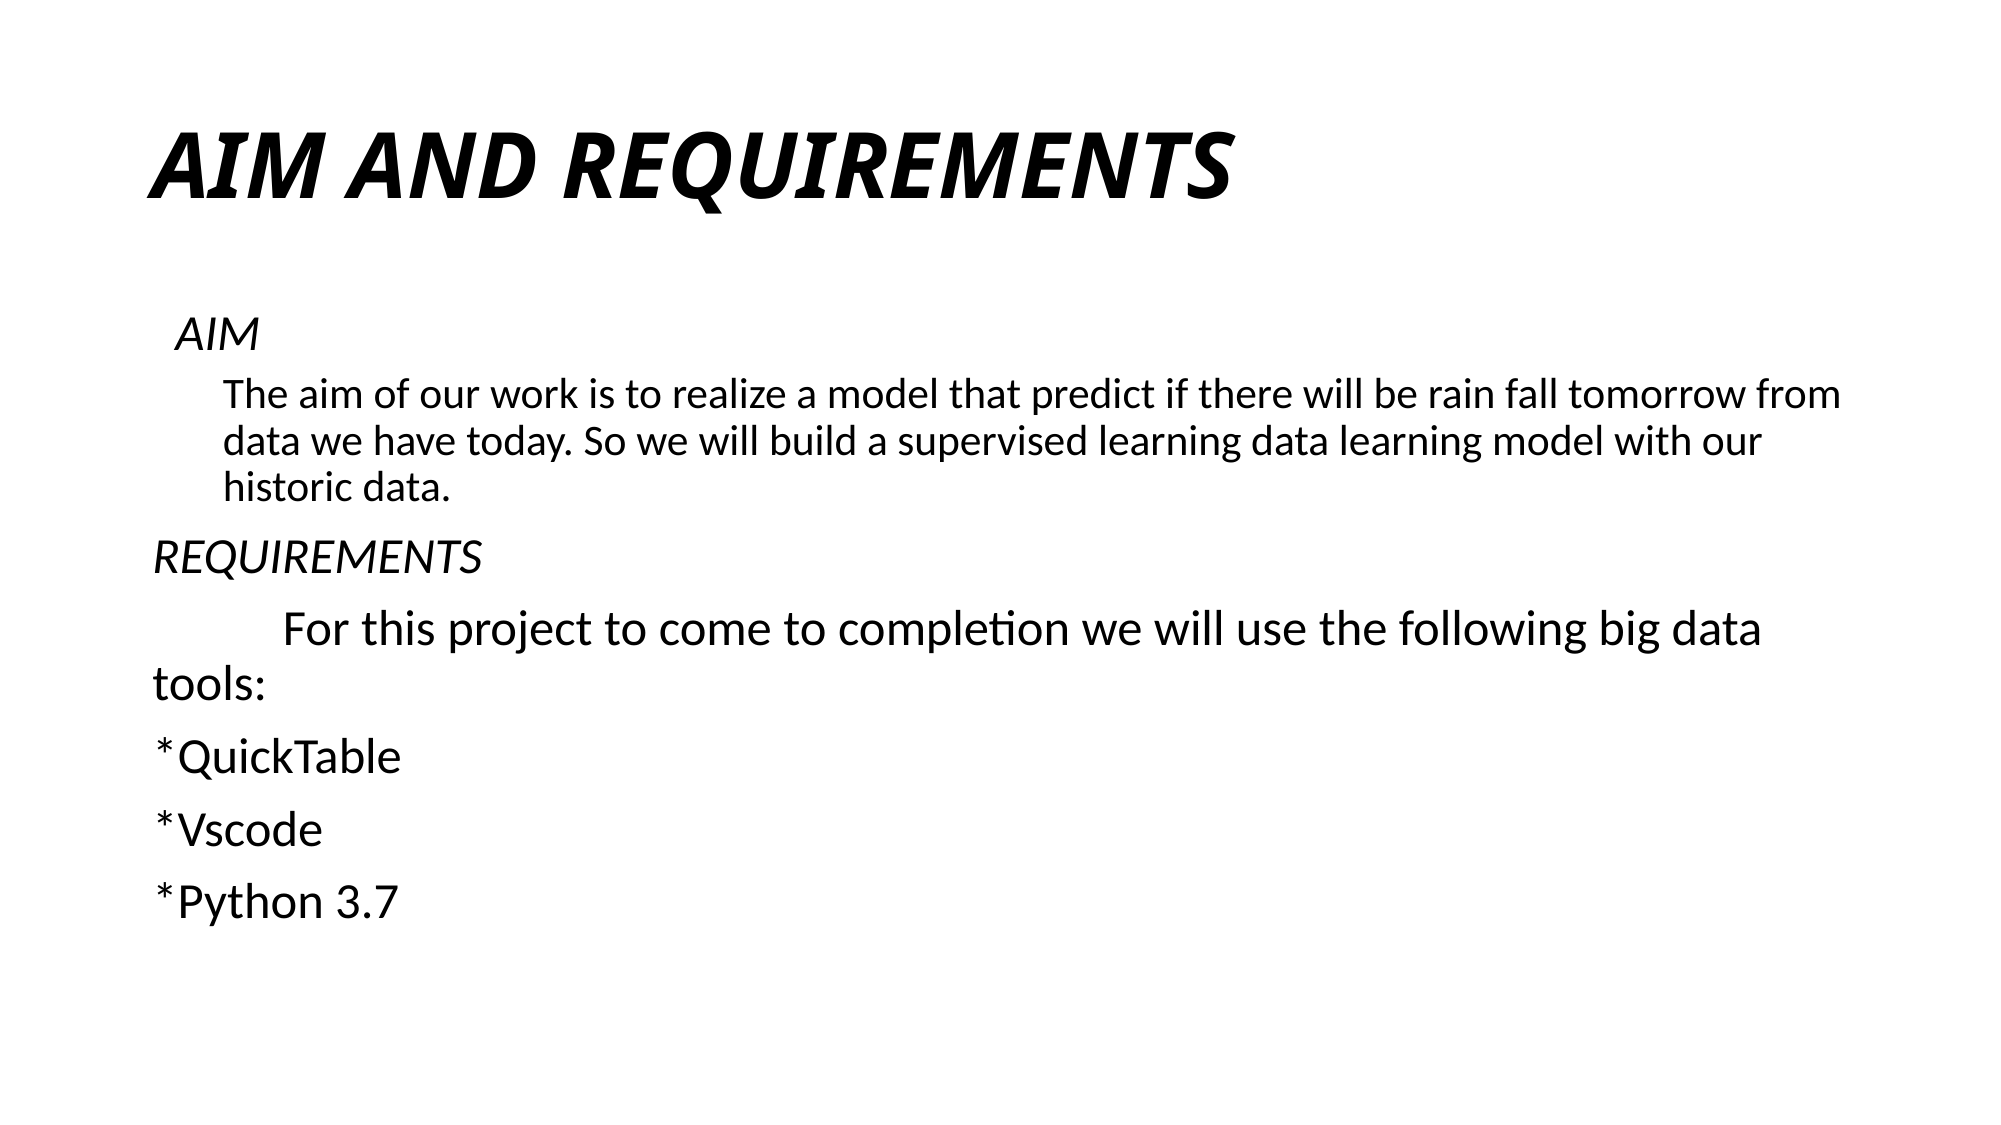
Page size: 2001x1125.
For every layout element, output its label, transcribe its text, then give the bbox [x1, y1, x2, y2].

title AIM AND REQUIREMENTS [137, 59, 1863, 278]
list AIM The aim of our work is to realize a model that predict if there will be rain fall tomorrow from data we have today. So we will build a supervised learning data learning model with our historic data. REQUIREMENTS For this project to come to completion we will use the following big data tools: *QuickTable *Vscode *Python 3.7 [137, 299, 1863, 1014]
